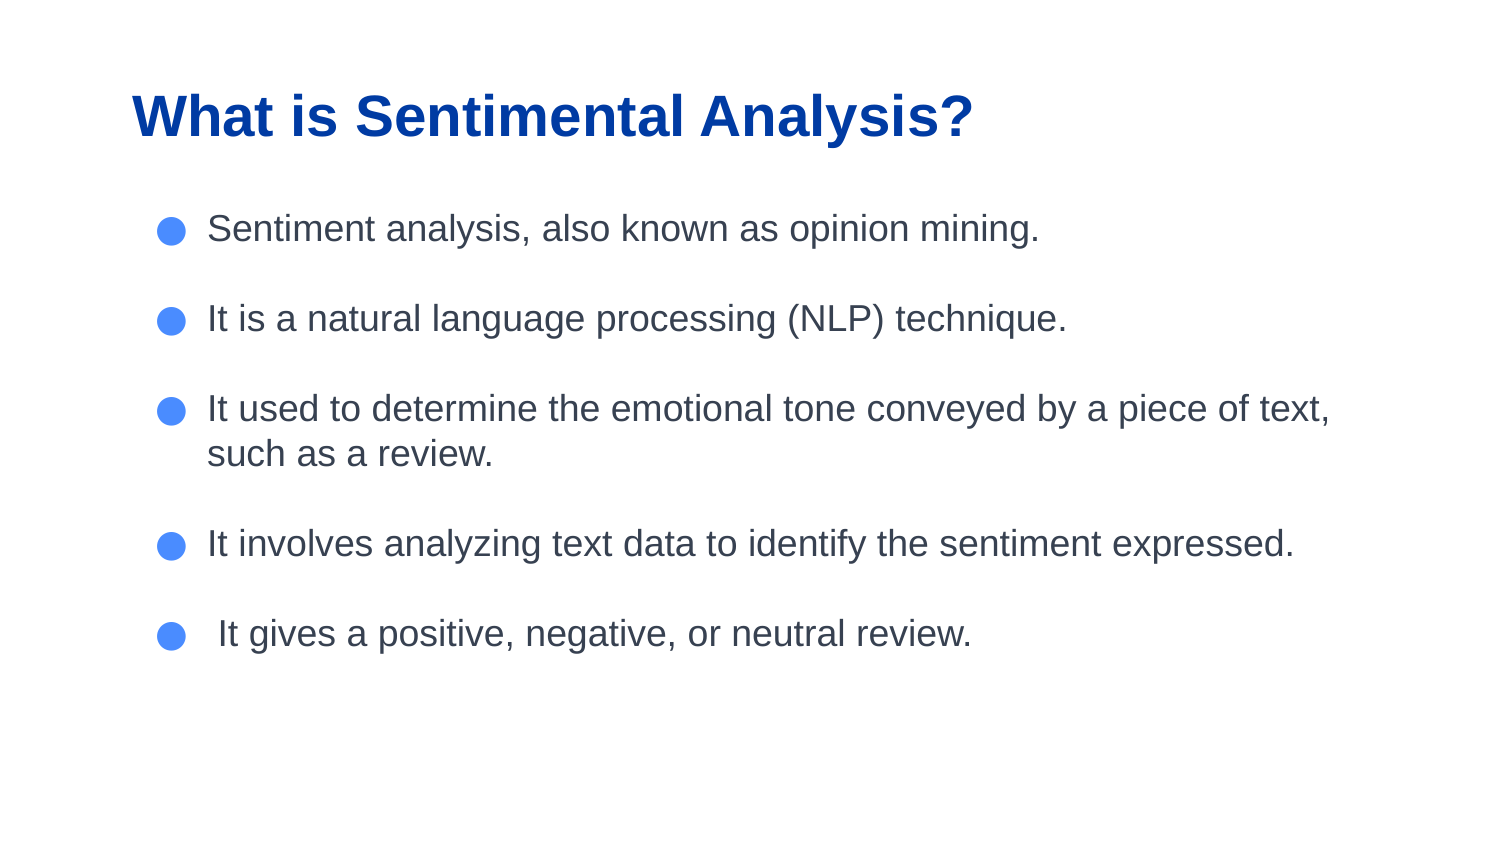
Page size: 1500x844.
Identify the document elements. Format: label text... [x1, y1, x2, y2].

list Sentiment analysis, also known as opinion mining. It is a natural language processing (NLP) technique. It used to determine the emotional tone conveyed by a piece of text, such as a review. It involves analyzing text data to identify the sentiment expressed. It gives a positive, negative, or neutral review. [116, 189, 1383, 750]
title What is Sentimental Analysis? [116, 63, 1383, 157]
